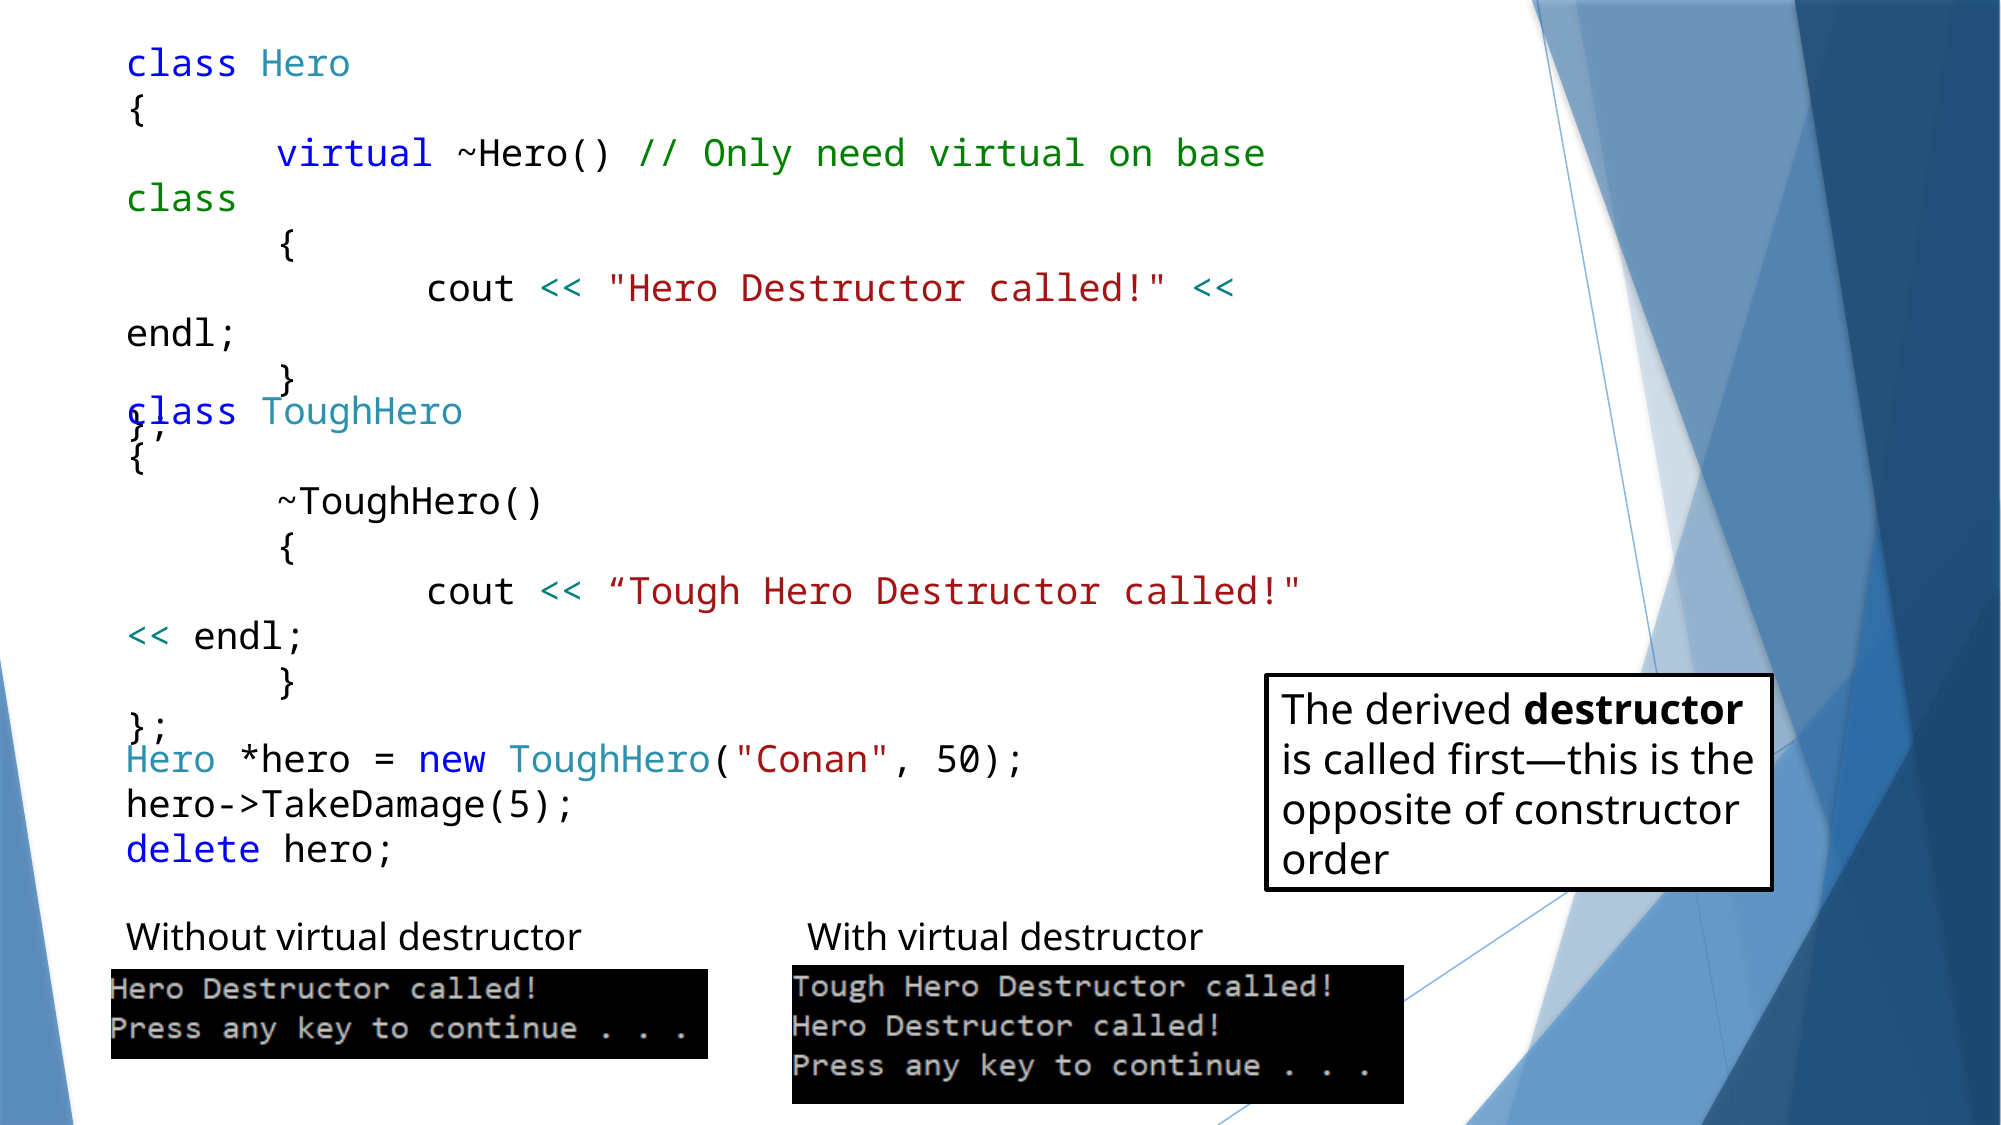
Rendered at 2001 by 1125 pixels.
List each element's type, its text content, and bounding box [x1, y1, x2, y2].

text_box Hero *hero = new ToughHero("Conan", 50); hero->TakeDamage(5); delete hero; [111, 727, 1112, 878]
text_box class ToughHero { ~ToughHero() { cout << “Tough Hero Destructor called!" << endl; } }; [111, 379, 1370, 755]
text_box The derived destructor is called first—this is the opposite of constructor order [1266, 675, 1773, 890]
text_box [791, 904, 1404, 1104]
text_box class Hero { virtual ~Hero() // Only need virtual on base class { cout << "Hero Destructor called!" << endl; } }; [111, 32, 1370, 379]
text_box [110, 904, 709, 1059]
